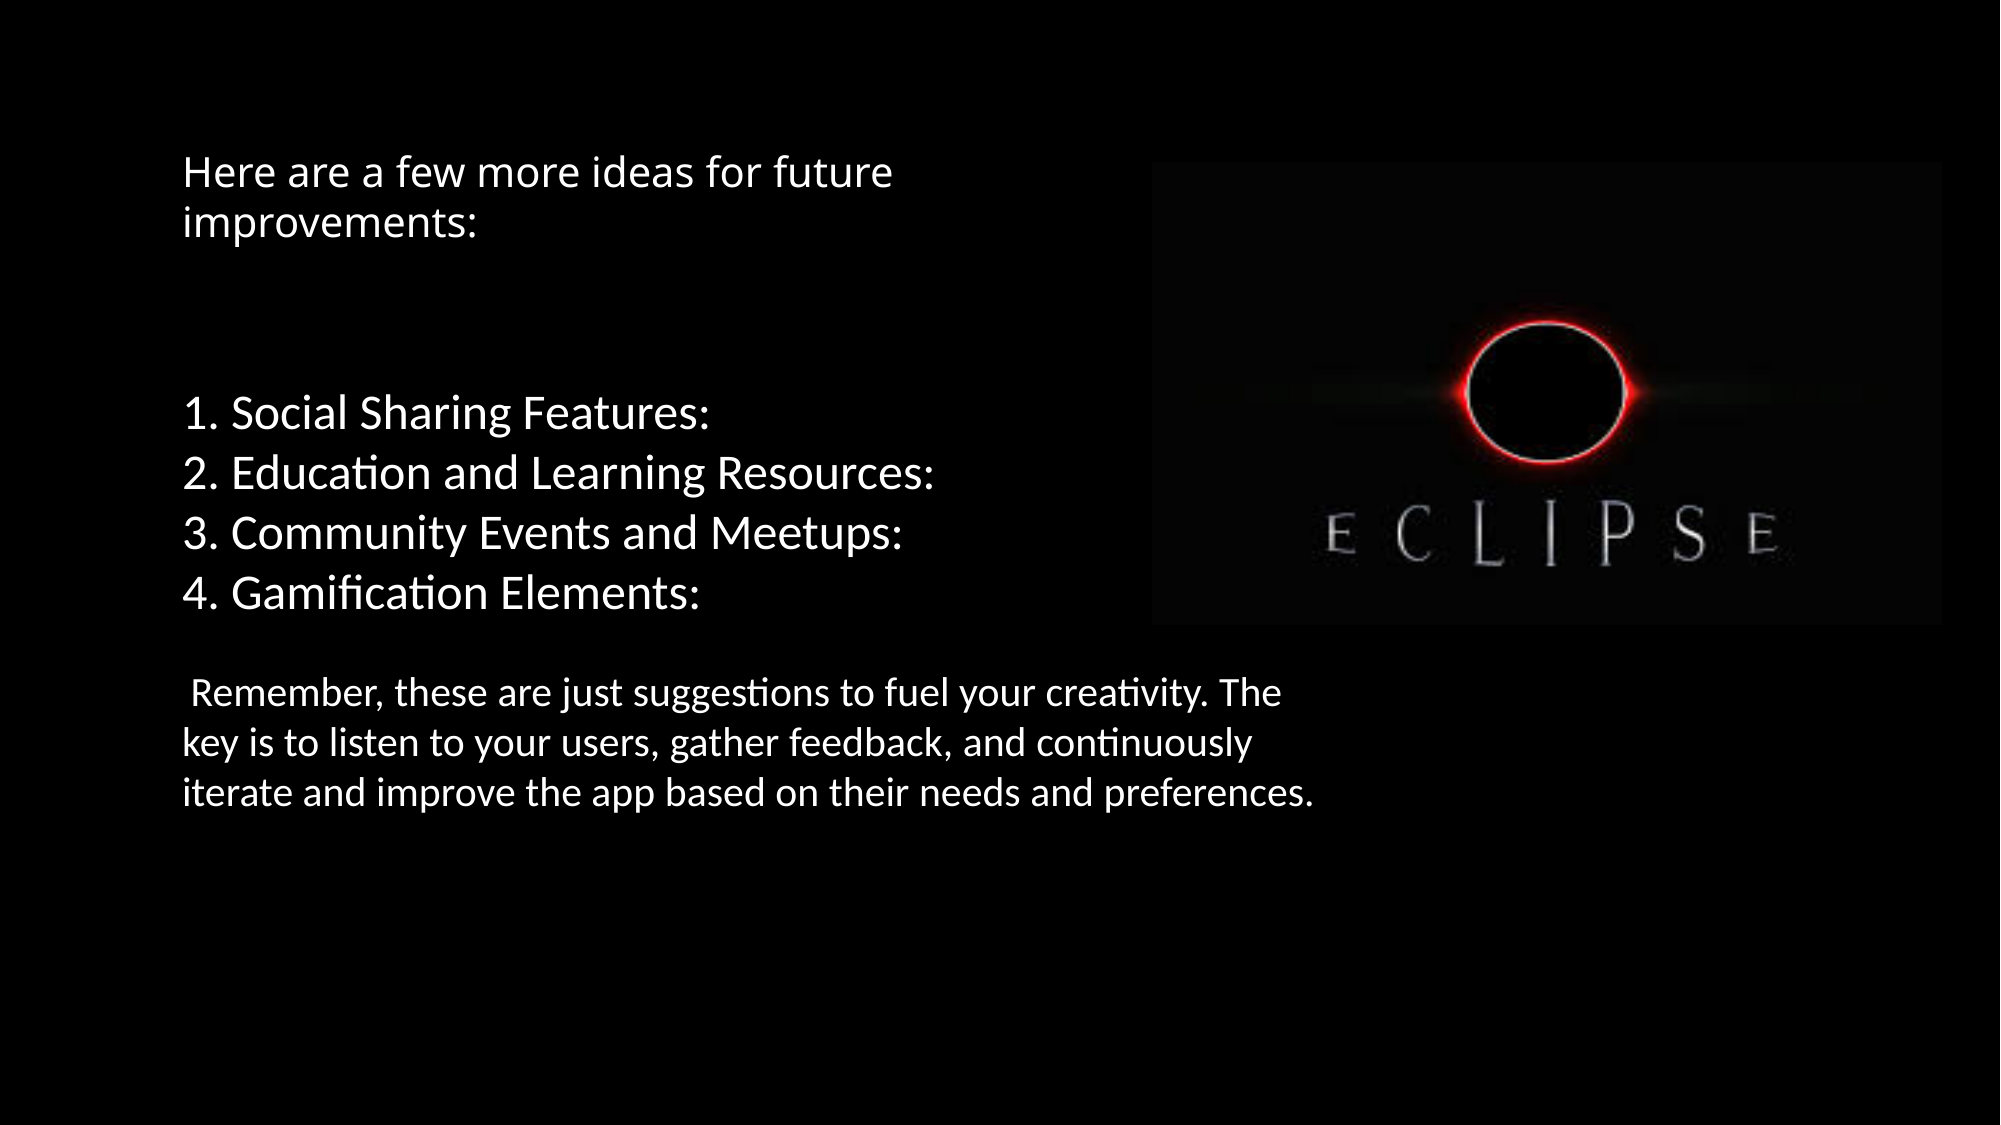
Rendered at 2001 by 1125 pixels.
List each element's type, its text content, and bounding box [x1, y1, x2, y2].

text_box 1. Social Sharing Features: 2. Education and Learning Resources: 3. Community Events and Meetups: 4. Gamification Elements: Remember, these are just suggestions to fuel your creativity. The key is to listen to your users, gather feedback, and continuously iterate and improve the app based on their needs and preferences. [167, 312, 1332, 823]
text_box Here are a few more ideas for future improvements: [167, 138, 1168, 253]
picture [1152, 162, 1942, 625]
